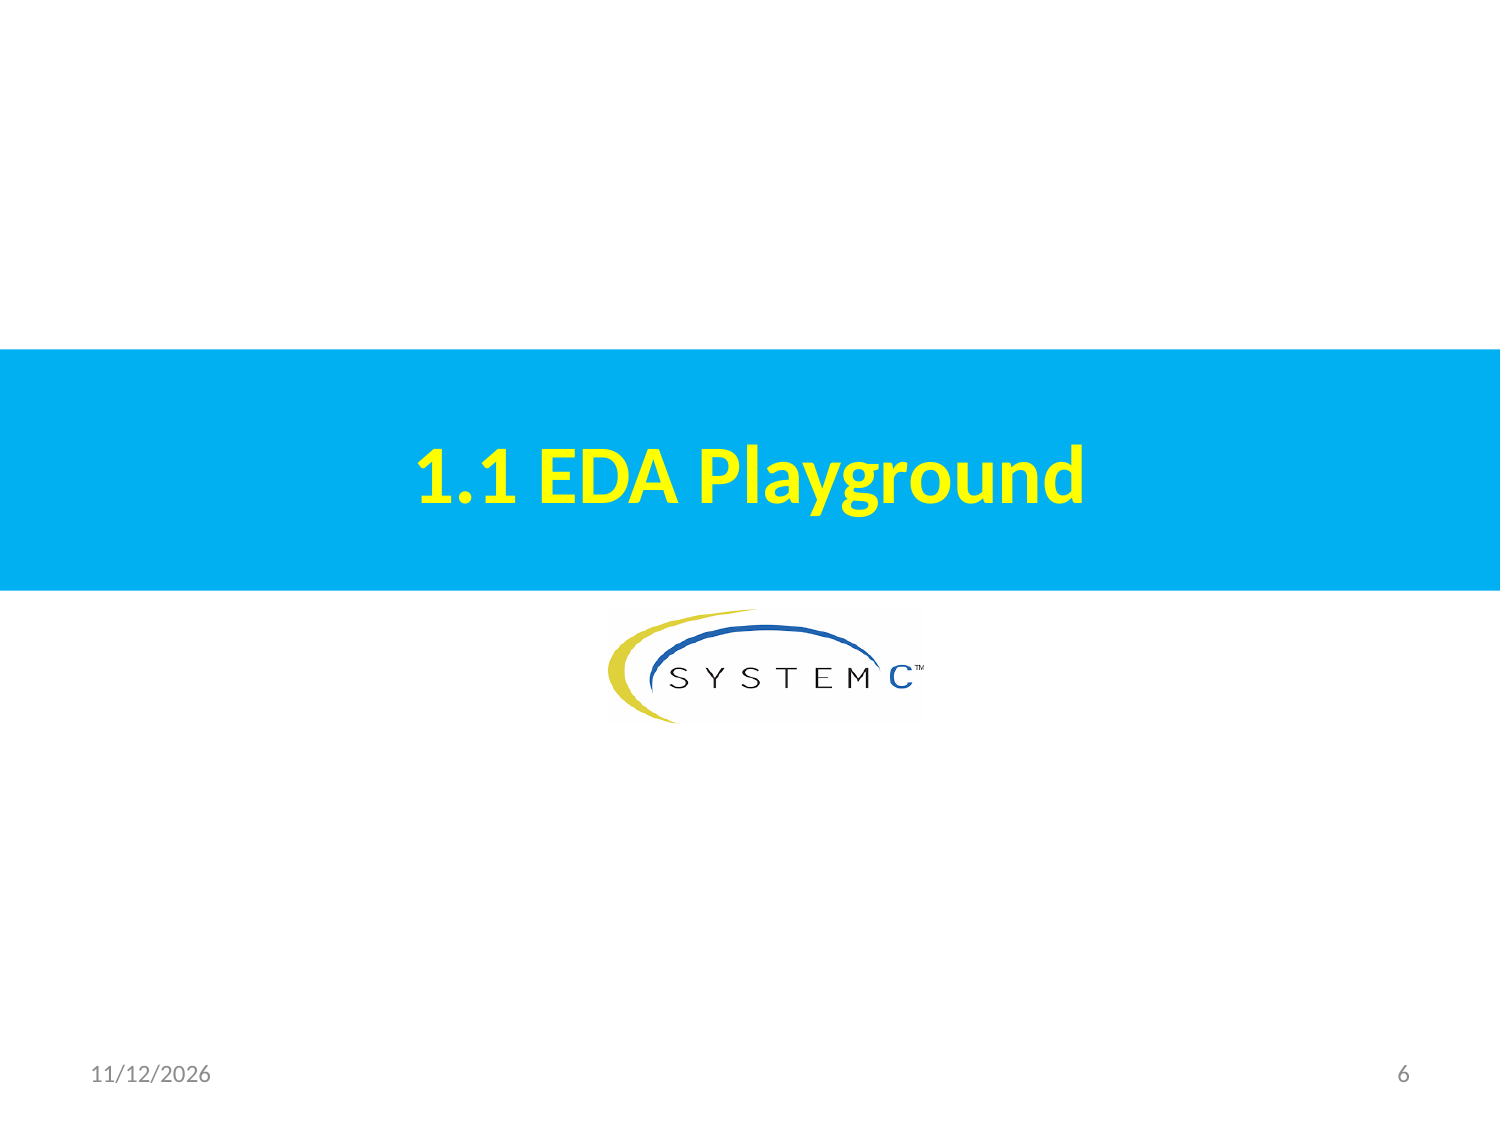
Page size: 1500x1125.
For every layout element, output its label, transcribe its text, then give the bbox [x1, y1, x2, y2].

title 1.1 EDA Playground [0, 349, 1500, 591]
picture [608, 609, 924, 724]
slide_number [75, 1042, 425, 1103]
slide_number 6 [1074, 1042, 1425, 1103]
